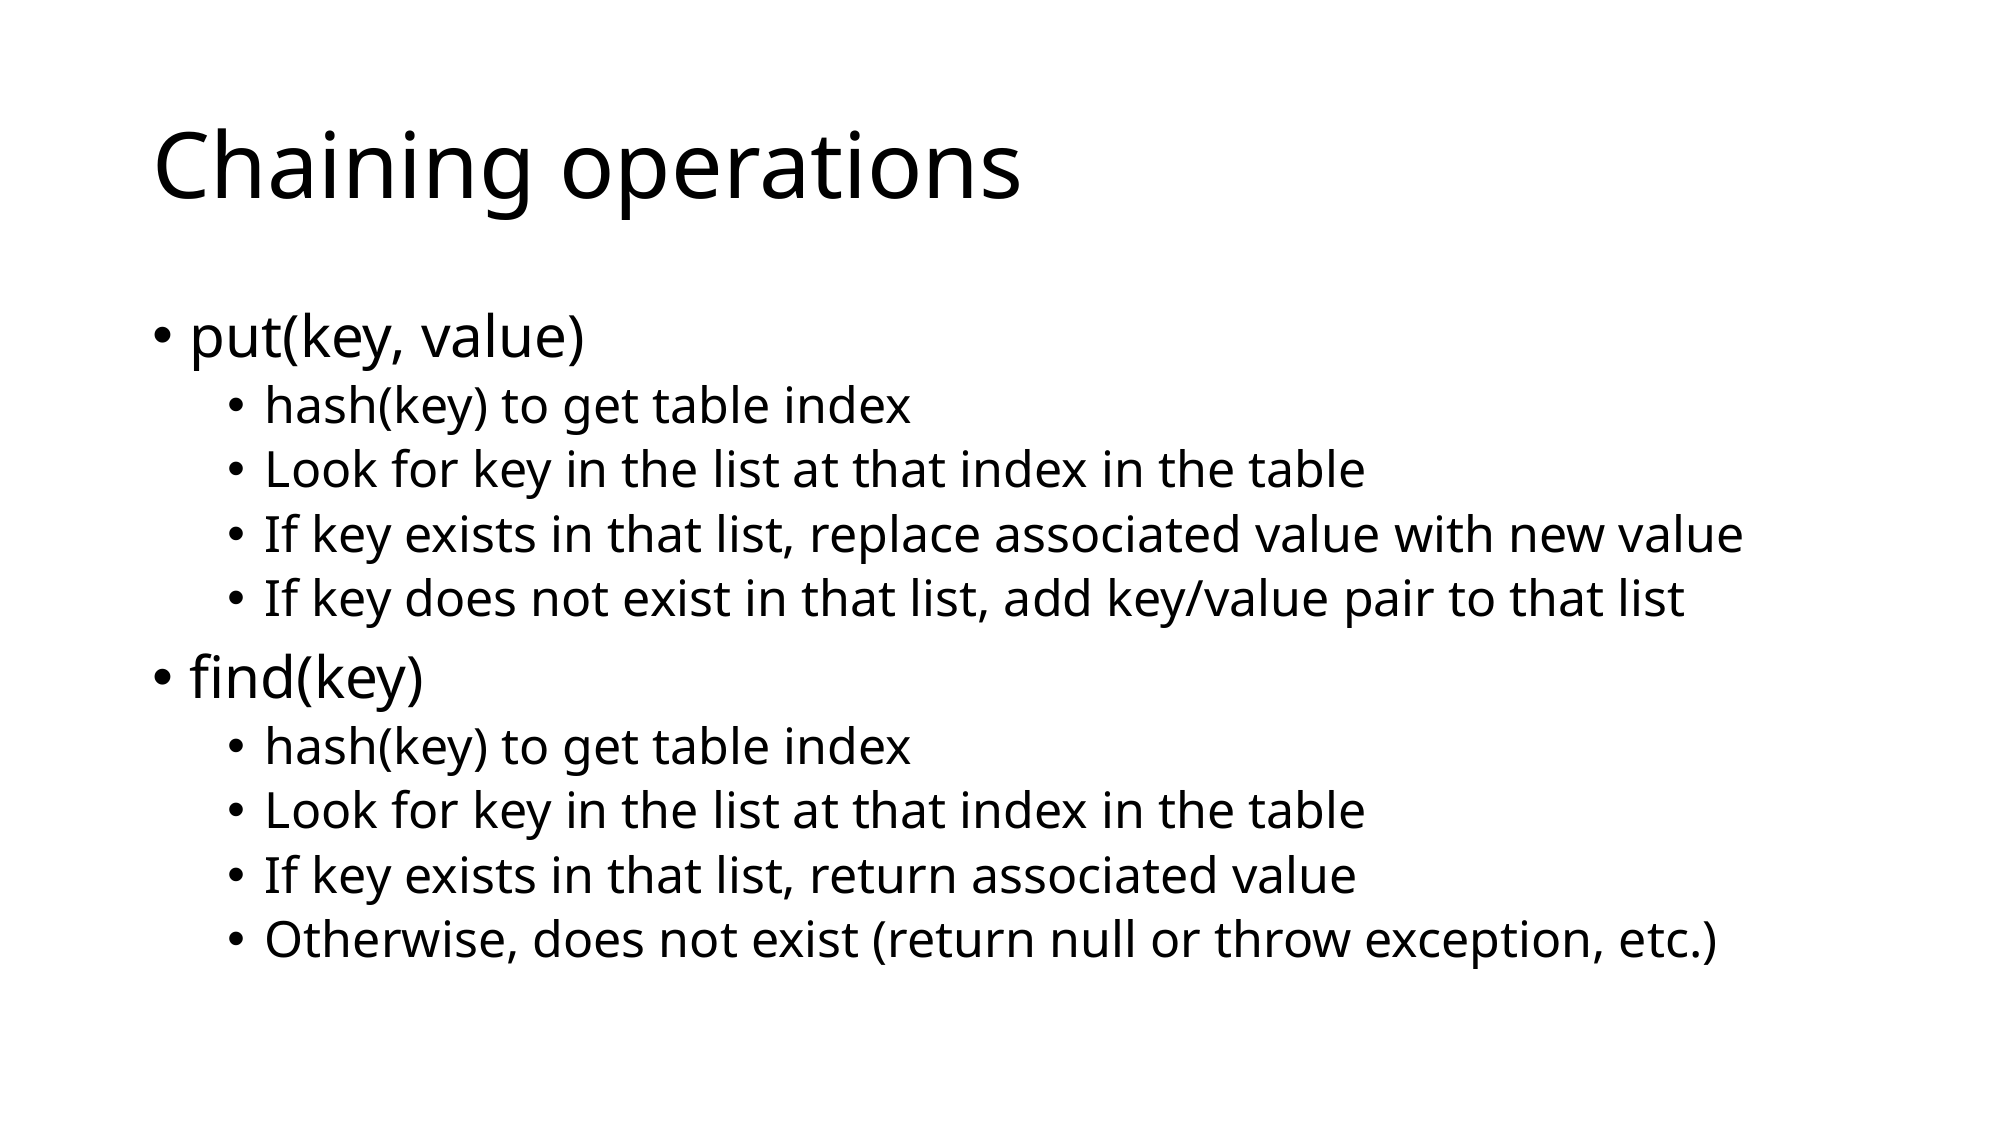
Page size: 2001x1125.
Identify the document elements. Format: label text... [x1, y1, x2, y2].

list put(key, value) hash(key) to get table index Look for key in the list at that index in the table If key exists in that list, replace associated value with new value If key does not exist in that list, add key/value pair to that list find(key) hash(key) to get table index Look for key in the list at that index in the table If key exists in that list, return associated value Otherwise, does not exist (return null or throw exception, etc.) [137, 299, 1863, 1014]
title Chaining operations [137, 59, 1863, 278]
